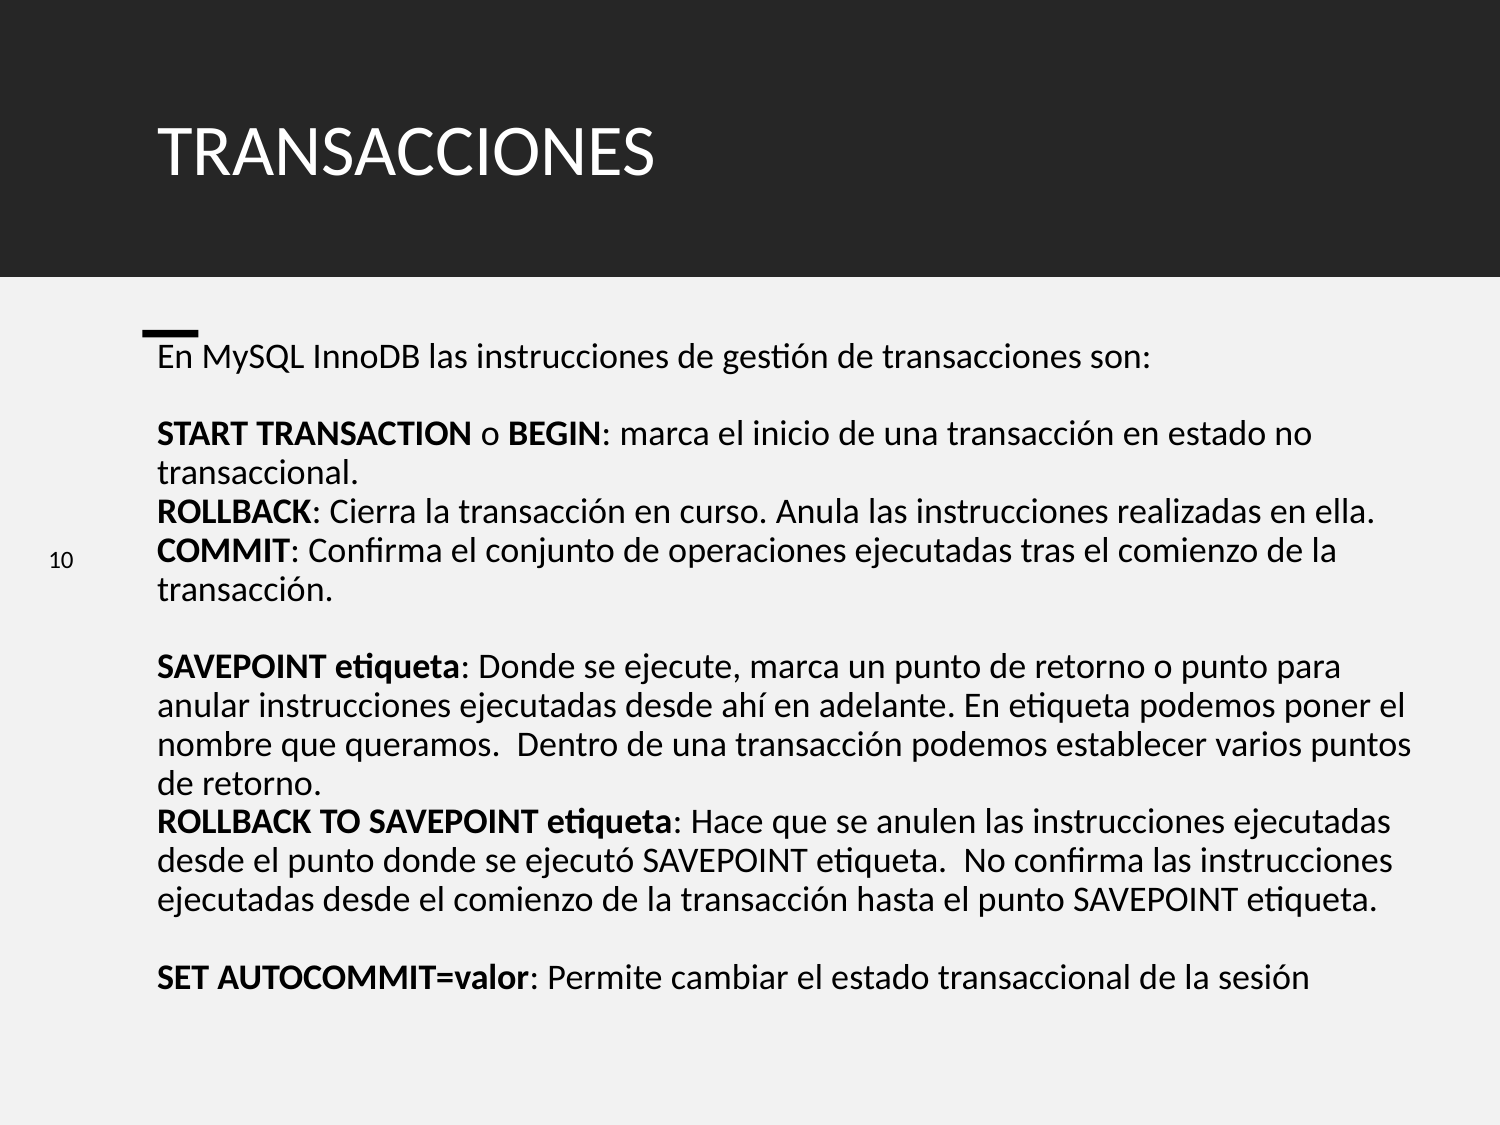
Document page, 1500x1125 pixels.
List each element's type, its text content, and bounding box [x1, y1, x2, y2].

list En MySQL InnoDB las instrucciones de gestión de transacciones son: START TRANSACTION o BEGIN: marca el inicio de una transacción en estado no transaccional. ROLLBACK: Cierra la transacción en curso. Anula las instrucciones realizadas en ella. COMMIT: Confirma el conjunto de operaciones ejecutadas tras el comienzo de la transacción. SAVEPOINT etiqueta: Donde se ejecute, marca un punto de retorno o punto para anular instrucciones ejecutadas desde ahí en adelante. En etiqueta podemos poner el nombre que queramos. Dentro de una transacción podemos establecer varios puntos de retorno. ROLLBACK TO SAVEPOINT etiqueta: Hace que se anulen las instrucciones ejecutadas desde el punto donde se ejecutó SAVEPOINT etiqueta. No confirma las instrucciones ejecutadas desde el comienzo de la transacción hasta el punto SAVEPOINT etiqueta. SET AUTOCOMMIT=valor: Permite cambiar el estado transaccional de la sesión [142, 329, 1442, 1014]
text_box [0, 275, 1500, 1125]
slide_number 10 [19, 532, 103, 589]
text_box [0, 0, 1500, 275]
title TRANSACCIONES [142, 104, 1359, 253]
